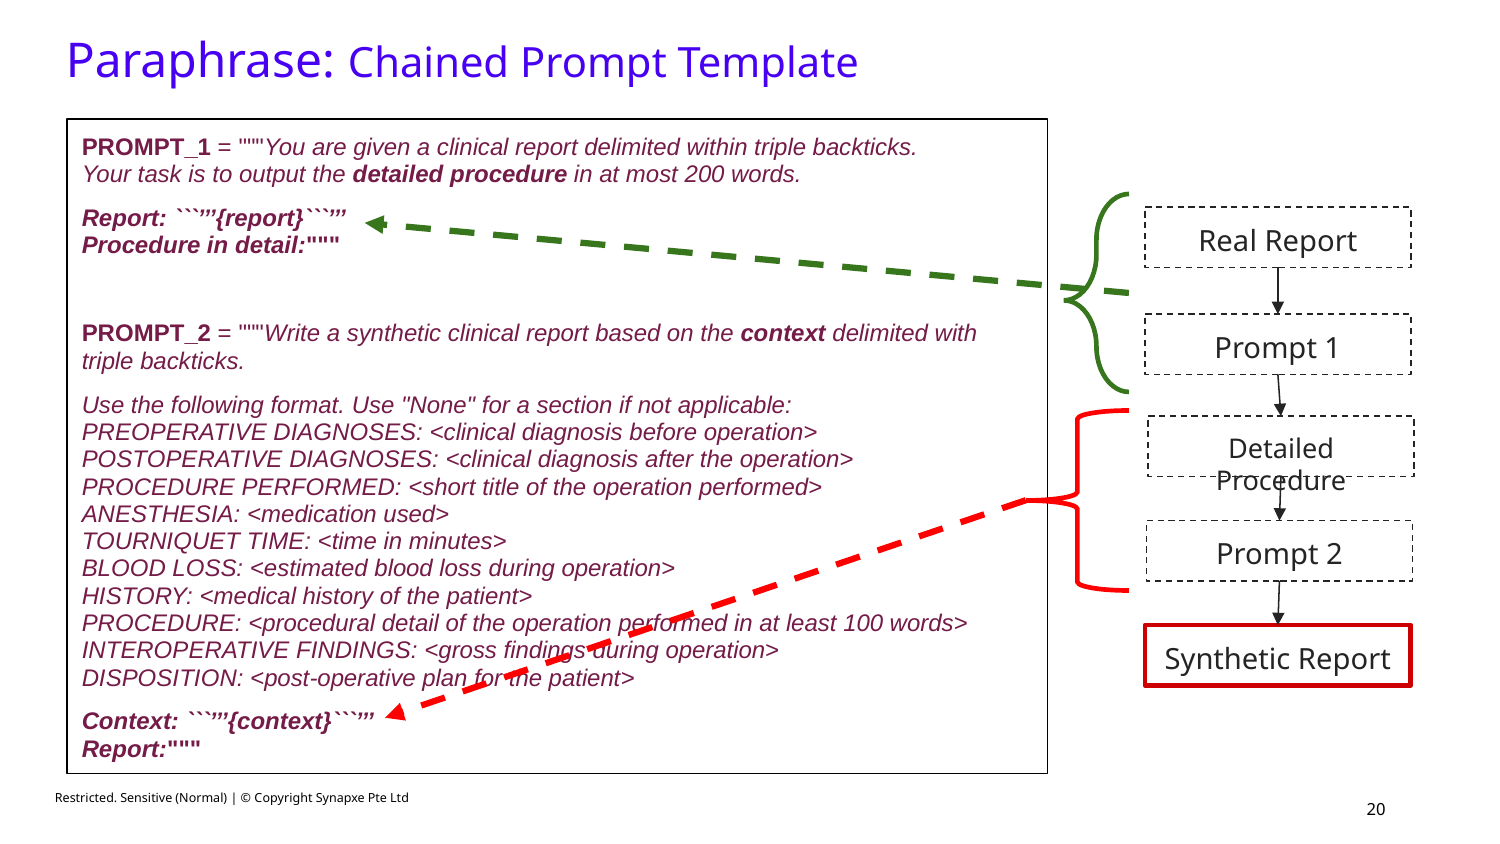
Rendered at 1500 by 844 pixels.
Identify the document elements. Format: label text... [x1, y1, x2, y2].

text_box [1070, 193, 1130, 392]
text_box Real Report [1145, 207, 1411, 268]
text_box [1029, 410, 1129, 591]
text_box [1277, 374, 1282, 417]
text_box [364, 222, 1064, 301]
text_box Detailed Procedure [1148, 416, 1414, 477]
text_box Synthetic Report [1145, 625, 1411, 686]
text_box Paraphrase: Chained Prompt Template [50, 21, 900, 142]
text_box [384, 499, 1026, 718]
footer Restricted. Sensitive (Normal) | © Copyright Synapxe Pte Ltd [43, 780, 424, 815]
text_box Prompt 2 [1146, 520, 1413, 581]
slide_number ‹#› [1059, 788, 1397, 834]
text_box Prompt 1 [1145, 314, 1411, 375]
text_box PROMPT_1 = """You are given a clinical report delimited within triple backticks. Your task is to output the detailed procedure in at most 200 words. Report: ```’’’{report}```’’’ Procedure in detail:""" PROMPT_2 = """Write a synthetic clinical report based on the context delimited with triple backticks. Use the following format. Use "None" for a section if not applicable: PREOPERATIVE DIAGNOSES: <clinical diagnosis before operation> POSTOPERATIVE DIAGNOSES: <clinical diagnosis after the operation> PROCEDURE PERFORMED: <short title of the operation performed> ANESTHESIA: <medication used> TOURNIQUET TIME: <time in minutes> BLOOD LOSS: <estimated blood loss during operation> HISTORY: <medical history of the patient> PROCEDURE: <procedural detail of the operation performed in at least 100 words> INTEROPERATIVE FINDINGS: <gross findings during operation> DISPOSITION: <post-operative plan for the patient> Context: ```’’’{context}```’’’ Report:""" [66, 118, 1048, 774]
